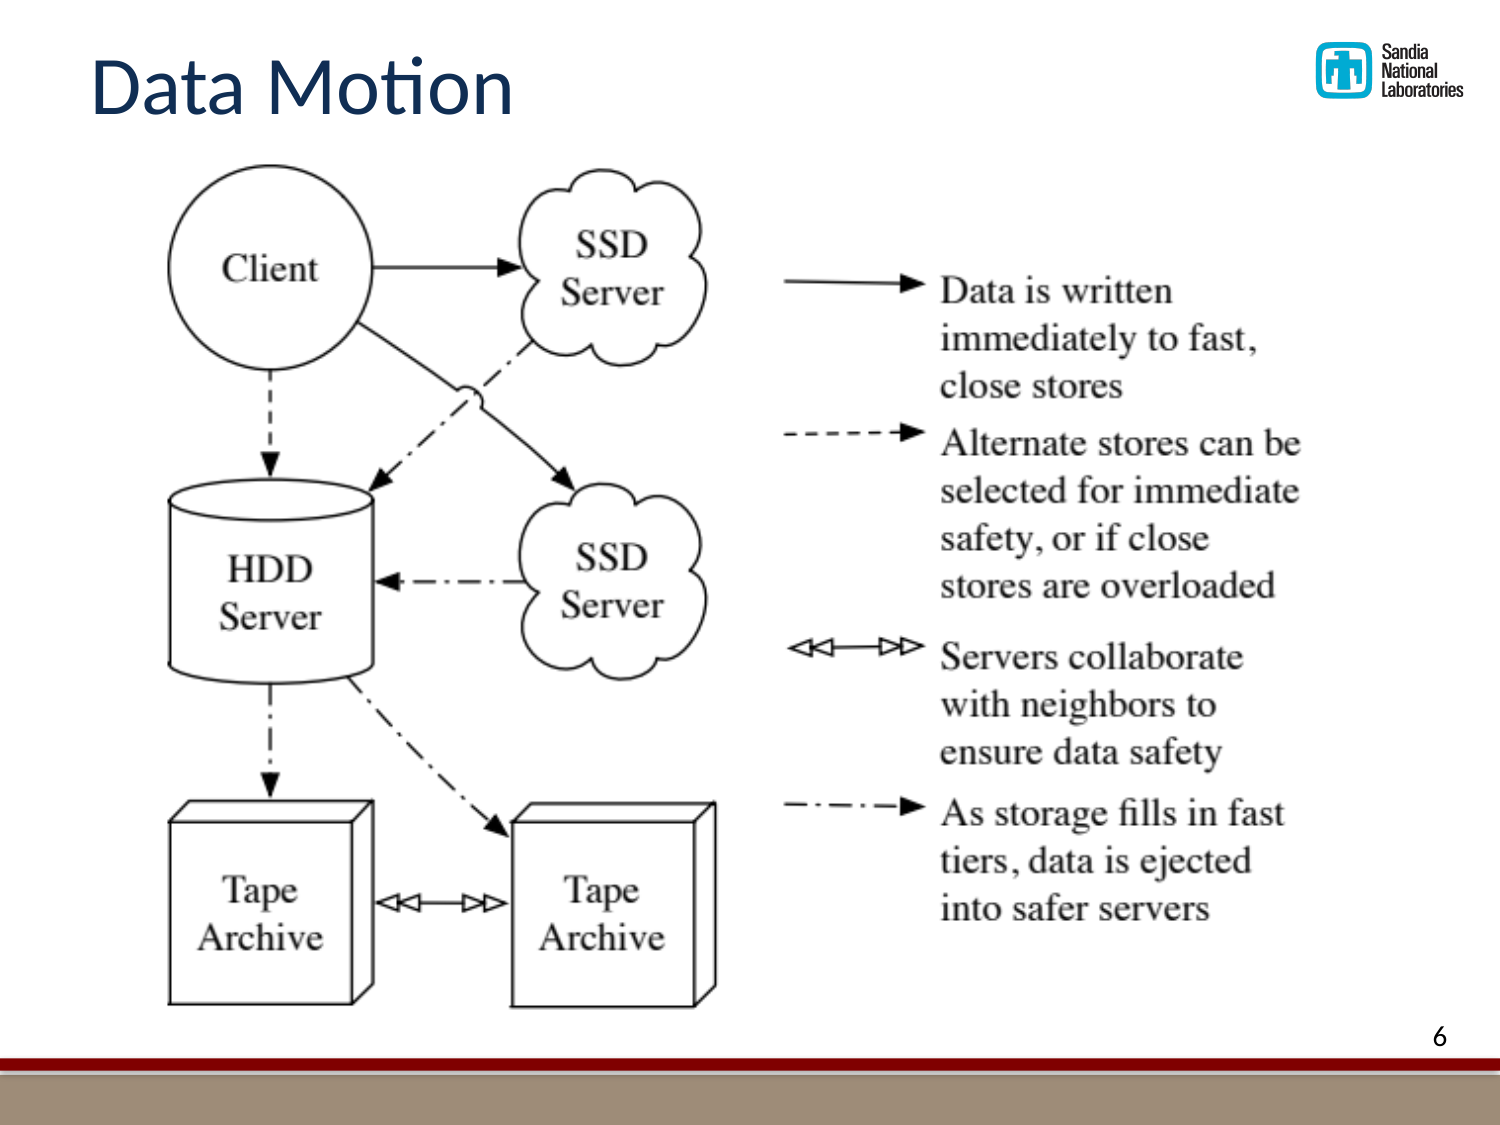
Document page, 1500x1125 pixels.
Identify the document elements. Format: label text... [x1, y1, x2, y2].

picture [163, 161, 1327, 1010]
slide_number 6 [1362, 1009, 1463, 1072]
picture [1426, 37, 1467, 105]
title Data Motion [74, 0, 1426, 163]
